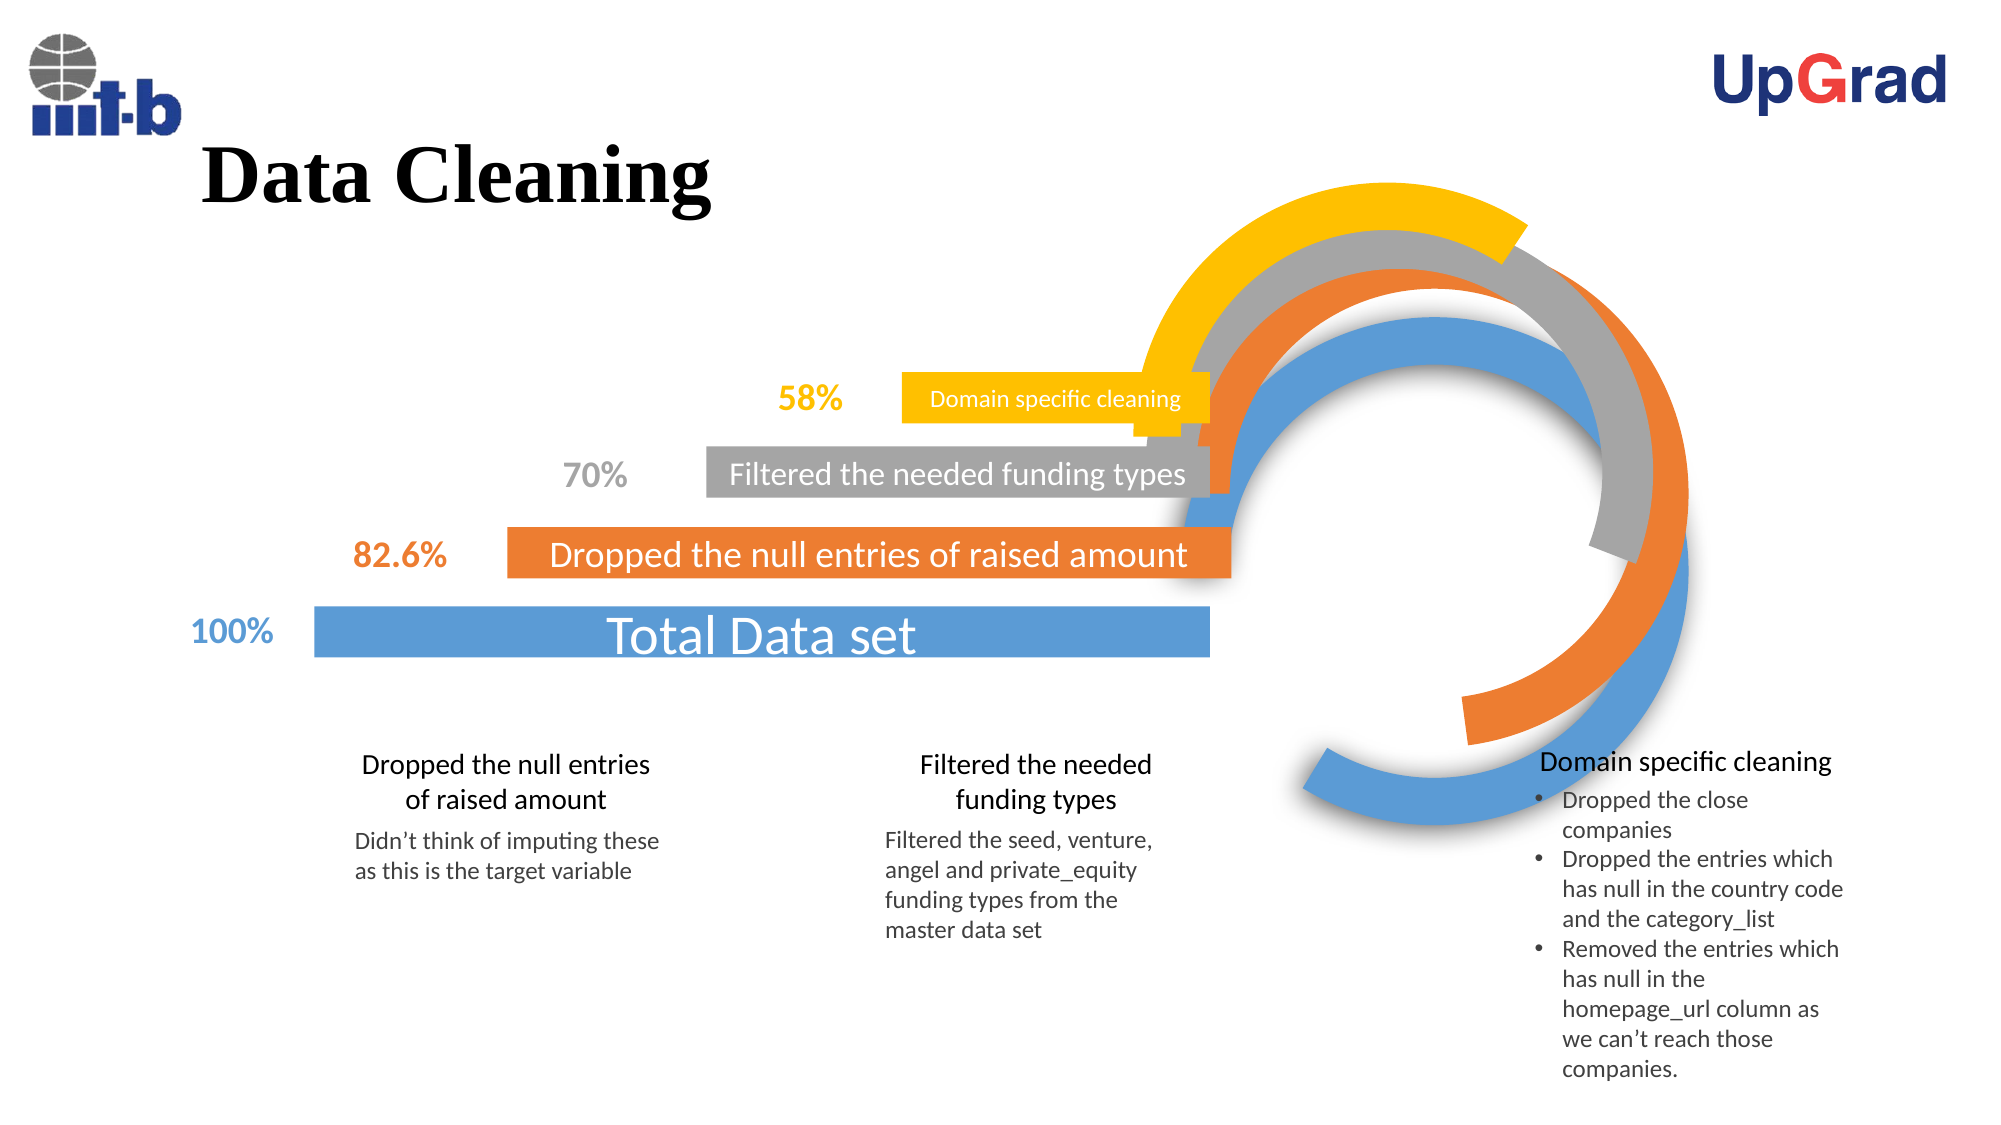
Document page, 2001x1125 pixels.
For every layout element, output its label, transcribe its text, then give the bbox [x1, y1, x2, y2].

picture [1714, 53, 1952, 116]
title Data Cleaning [186, 104, 1715, 246]
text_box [335, 738, 680, 894]
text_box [314, 182, 1689, 826]
text_box 100% [149, 606, 314, 652]
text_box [865, 738, 1210, 953]
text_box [1514, 735, 1860, 1125]
picture [0, 29, 208, 163]
